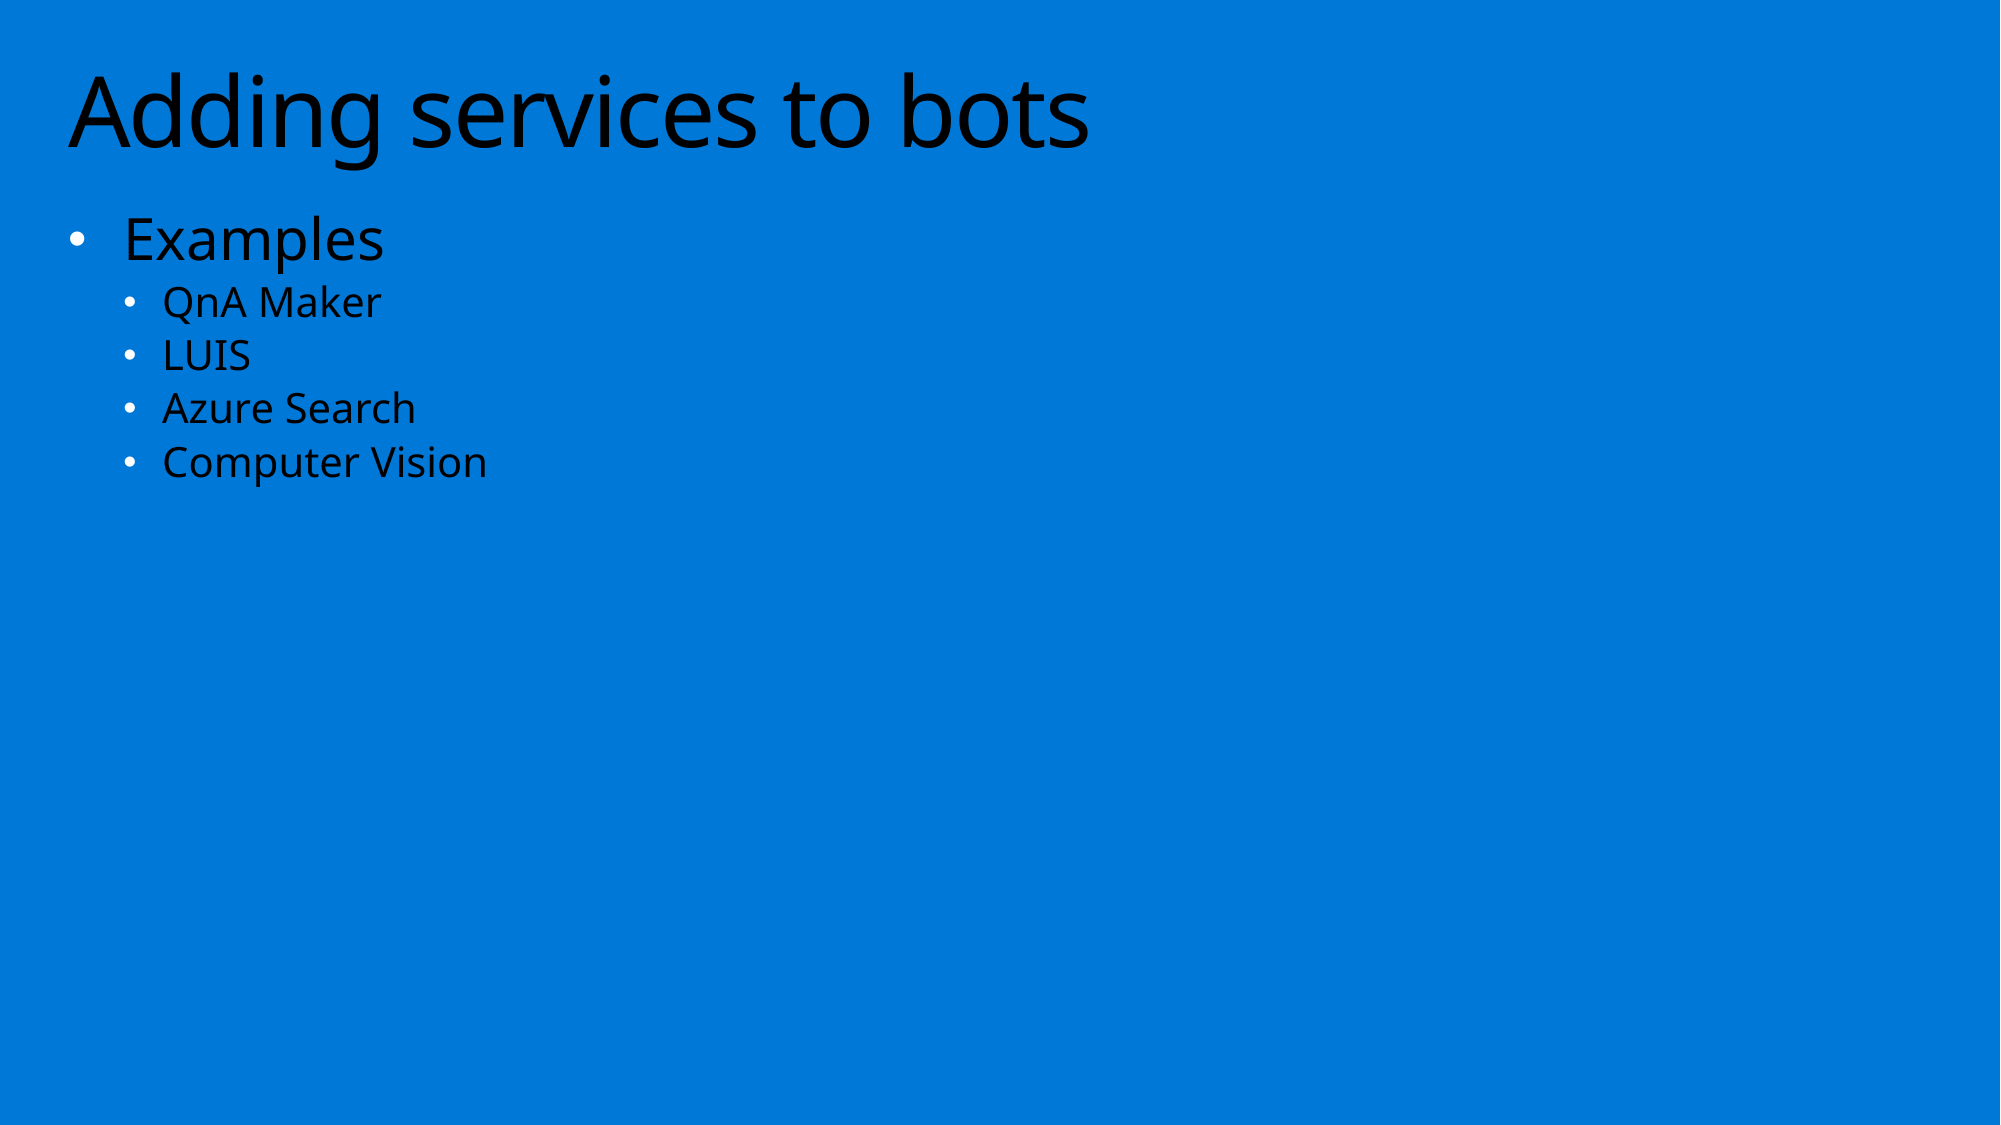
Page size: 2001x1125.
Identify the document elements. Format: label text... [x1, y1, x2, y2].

list Examples QnA Maker LUIS Azure Search Computer Vision [44, 194, 1957, 745]
title Adding services to bots [44, 47, 1957, 194]
